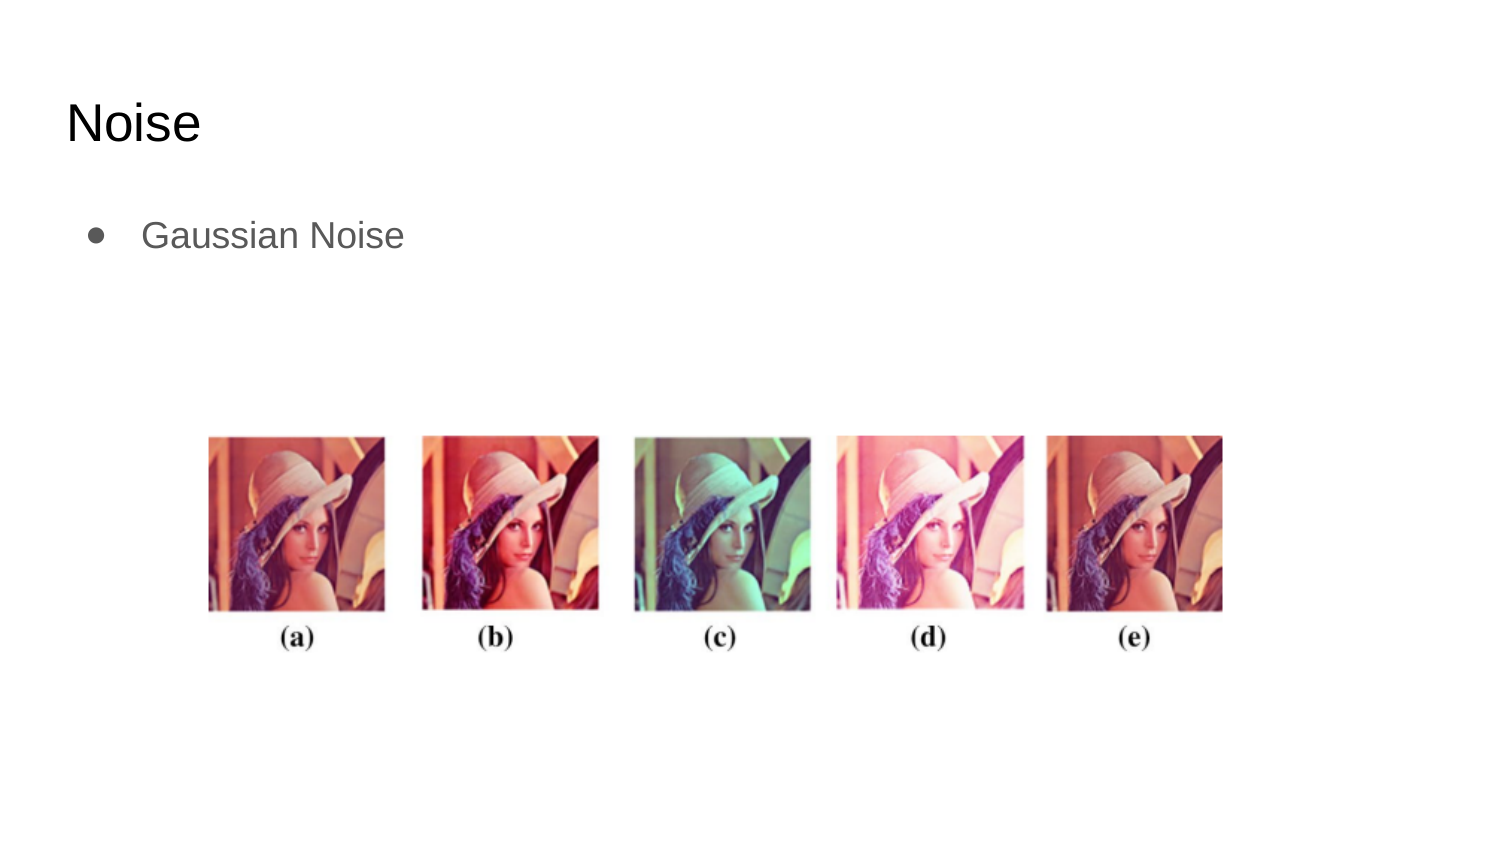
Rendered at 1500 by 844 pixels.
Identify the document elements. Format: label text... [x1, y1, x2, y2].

list Gaussian Noise [51, 189, 1449, 750]
picture [182, 421, 1263, 673]
title Noise [51, 72, 1449, 167]
